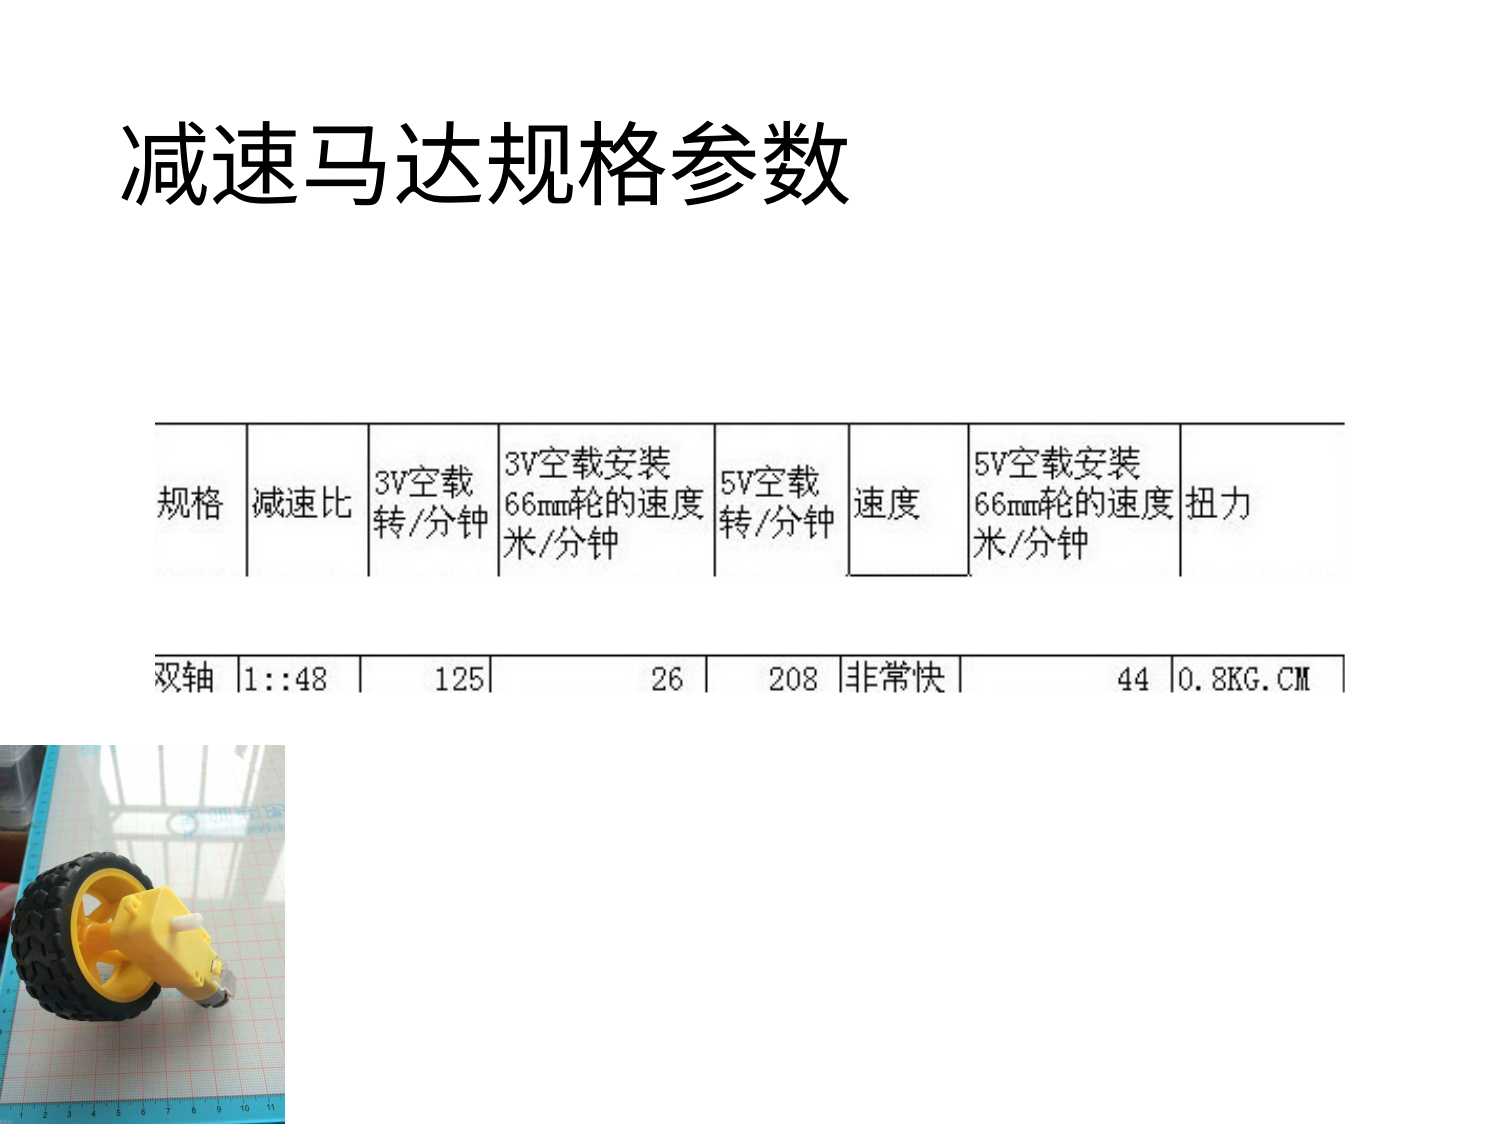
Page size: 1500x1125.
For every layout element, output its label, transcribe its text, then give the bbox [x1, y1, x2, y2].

picture [0, 745, 285, 1124]
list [155, 419, 1345, 746]
title 减速马达规格参数 [103, 59, 1397, 278]
